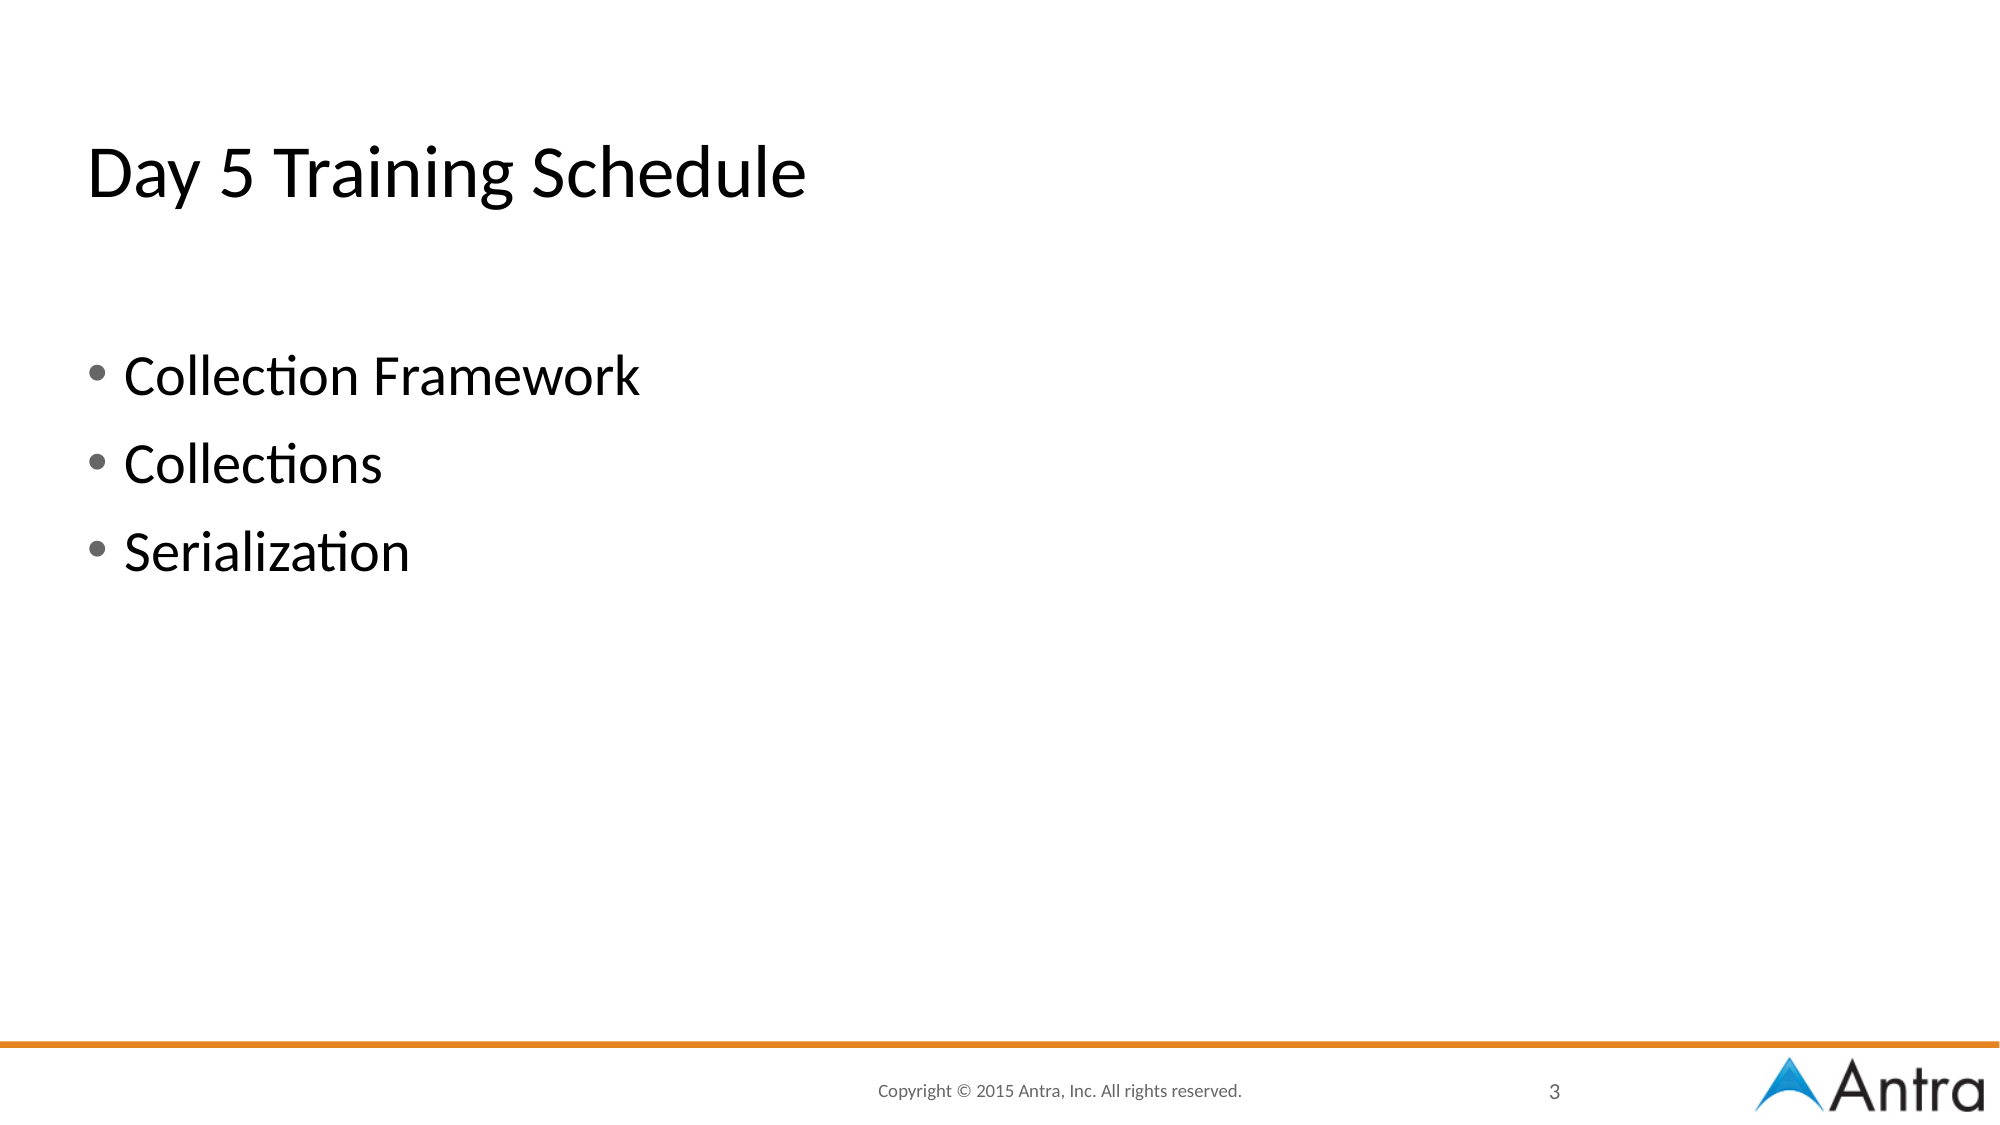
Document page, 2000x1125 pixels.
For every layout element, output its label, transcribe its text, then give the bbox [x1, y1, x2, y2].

slide_number 3 [1498, 1075, 1561, 1106]
picture [1744, 1048, 1994, 1122]
title Day 5 Training Schedule [87, 66, 1913, 213]
list Collection Framework Collections Serialization [87, 249, 1913, 975]
